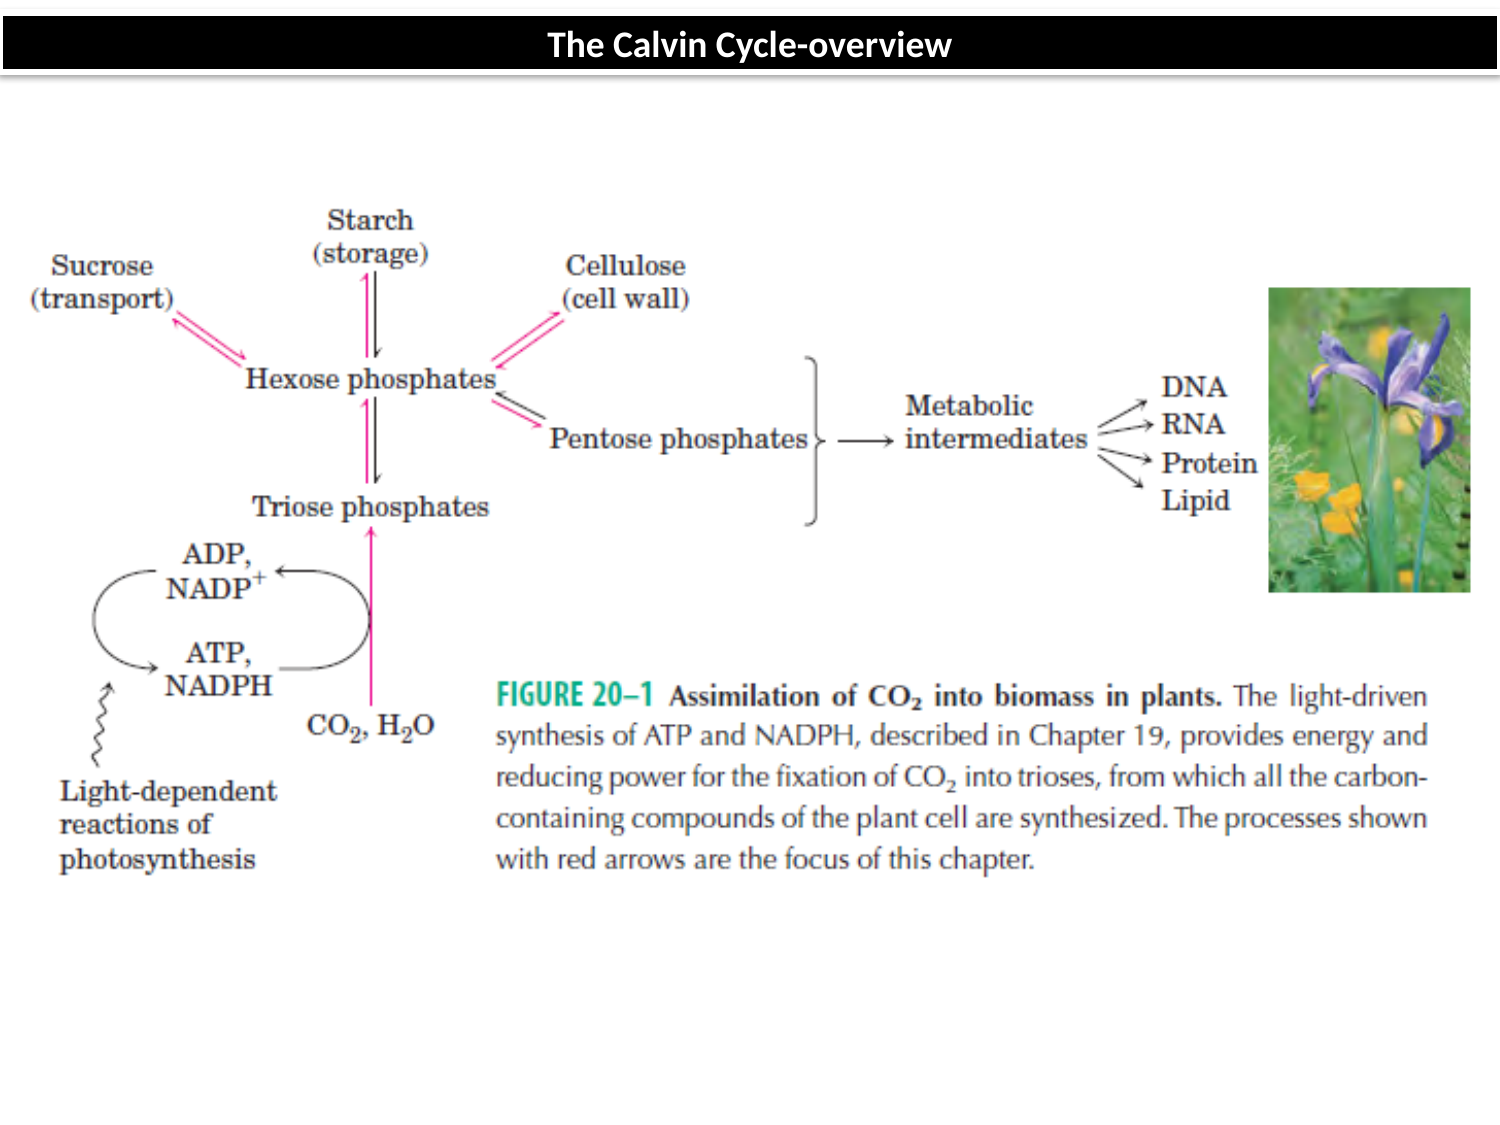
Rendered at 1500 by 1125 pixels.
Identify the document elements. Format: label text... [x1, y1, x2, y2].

text_box The Calvin Cycle-overview [0, 9, 1500, 75]
picture [0, 174, 1500, 901]
